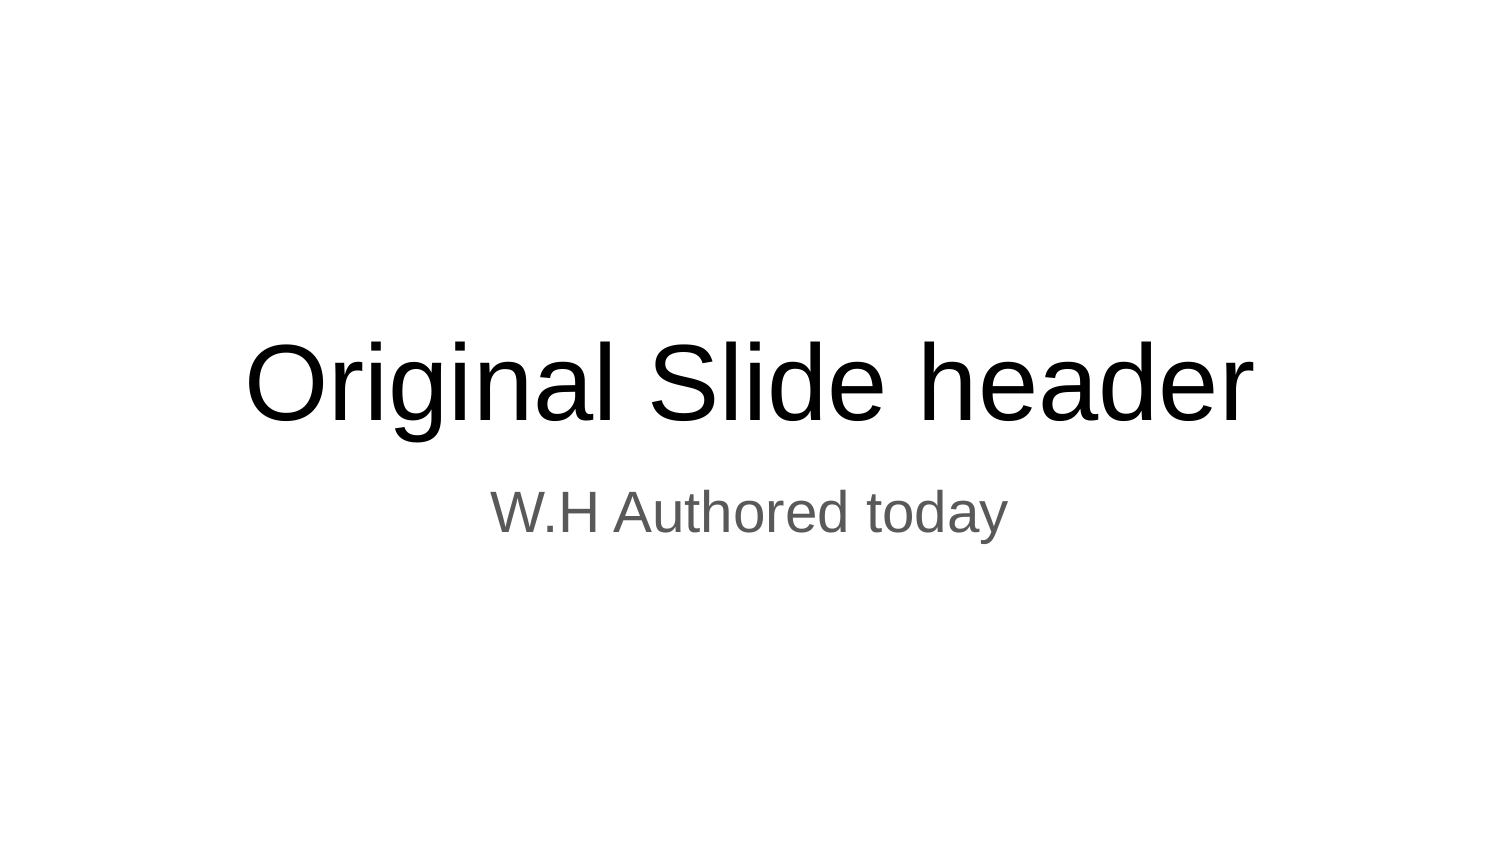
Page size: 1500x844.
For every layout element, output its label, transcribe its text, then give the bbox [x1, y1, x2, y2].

subtitle W.H Authored today [51, 464, 1449, 595]
title Original Slide header [51, 122, 1449, 459]
